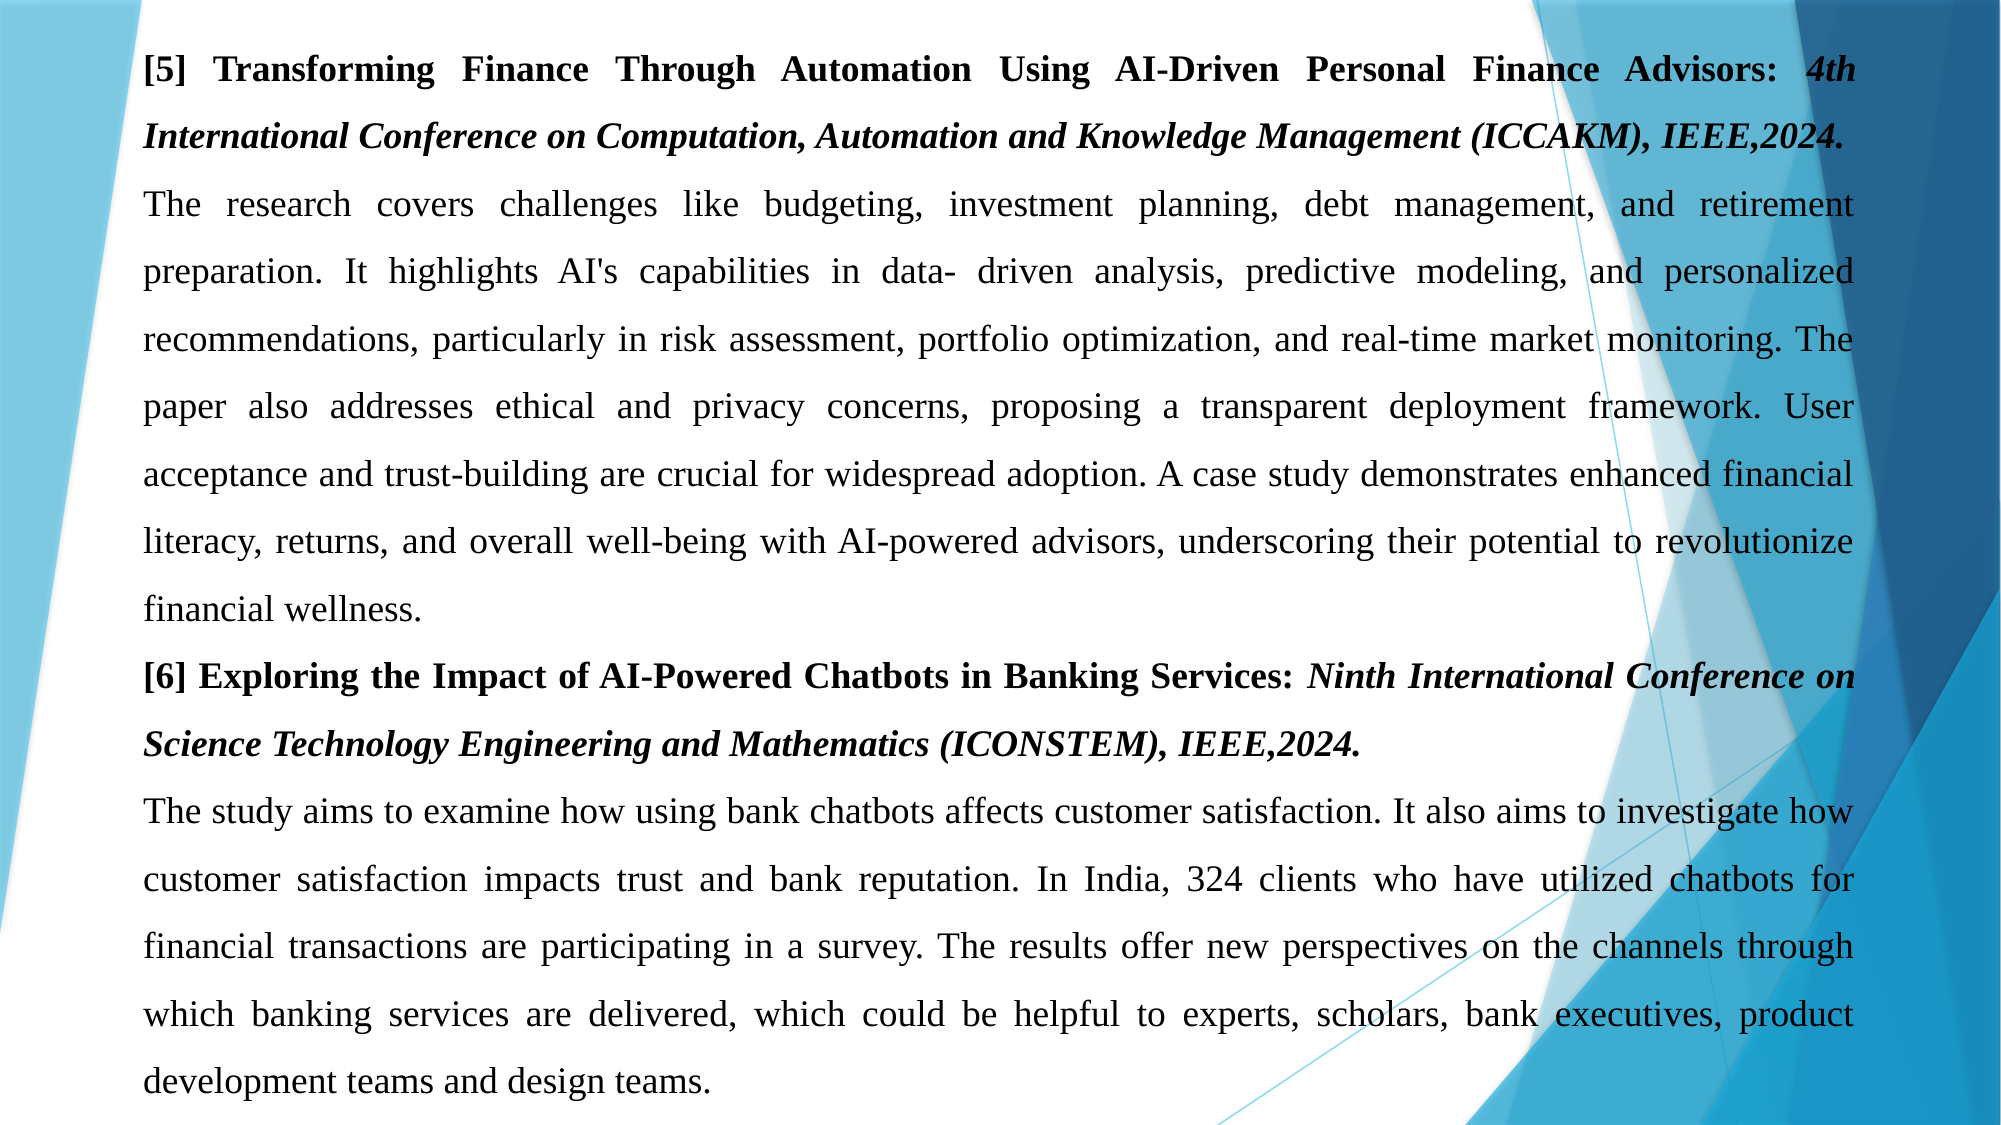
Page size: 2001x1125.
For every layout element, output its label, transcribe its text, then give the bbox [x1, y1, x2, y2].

text_box [5] Transforming Finance Through Automation Using AI-Driven Personal Finance Advisors: 4th International Conference on Computation, Automation and Knowledge Management (ICCAKM), IEEE,2024. The research covers challenges like budgeting, investment planning, debt management, and retirement preparation. It highlights AI's capabilities in data- driven analysis, predictive modeling, and personalized recommendations, particularly in risk assessment, portfolio optimization, and real-time market monitoring. The paper also addresses ethical and privacy concerns, proposing a transparent deployment framework. User acceptance and trust-building are crucial for widespread adoption. A case study demonstrates enhanced financial literacy, returns, and overall well-being with AI-powered advisors, underscoring their potential to revolutionize financial wellness. [6] Exploring the Impact of AI-Powered Chatbots in Banking Services: Ninth International Conference on Science Technology Engineering and Mathematics (ICONSTEM), IEEE,2024. The study aims to examine how using bank chatbots affects customer satisfaction. It also aims to investigate how customer satisfaction impacts trust and bank reputation. In India, 324 clients who have utilized chatbots for financial transactions are participating in a survey. The results offer new perspectives on the channels through which banking services are delivered, which could be helpful to experts, scholars, bank executives, product development teams and design teams. [128, 13, 1872, 1109]
